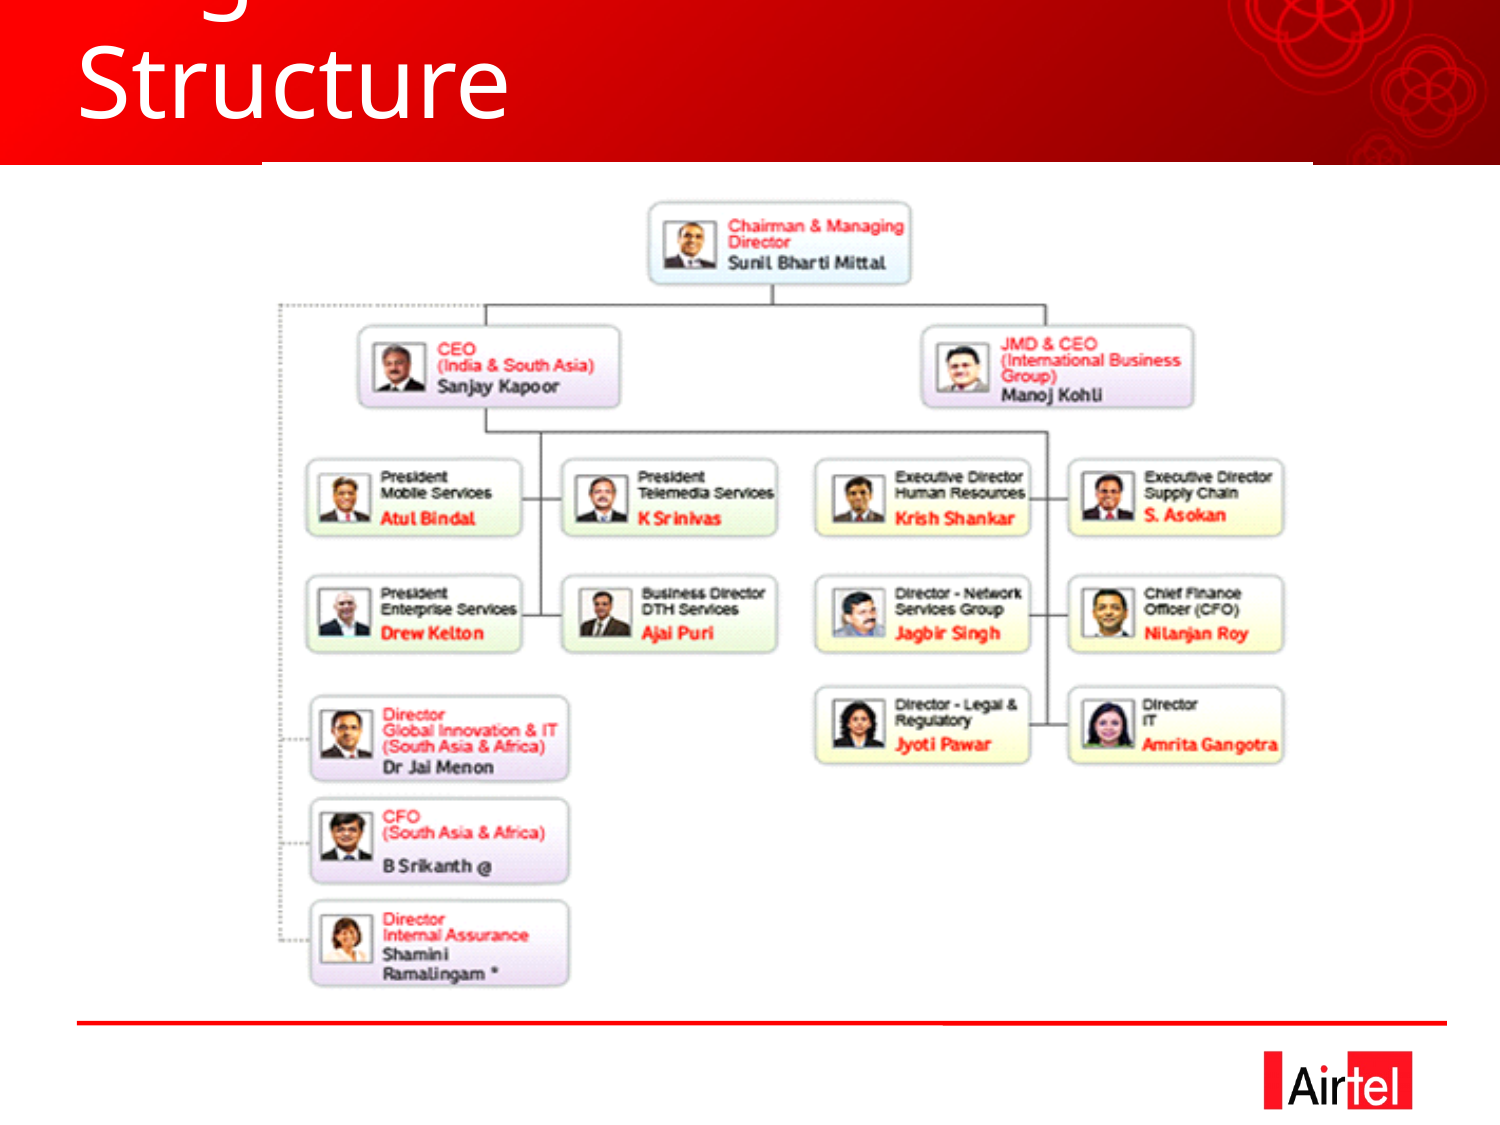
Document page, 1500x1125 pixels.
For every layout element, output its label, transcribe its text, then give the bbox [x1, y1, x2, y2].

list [262, 162, 1313, 1001]
title Organizational Structure [76, 54, 1218, 154]
picture [1246, 1039, 1434, 1125]
picture [0, 0, 1500, 165]
